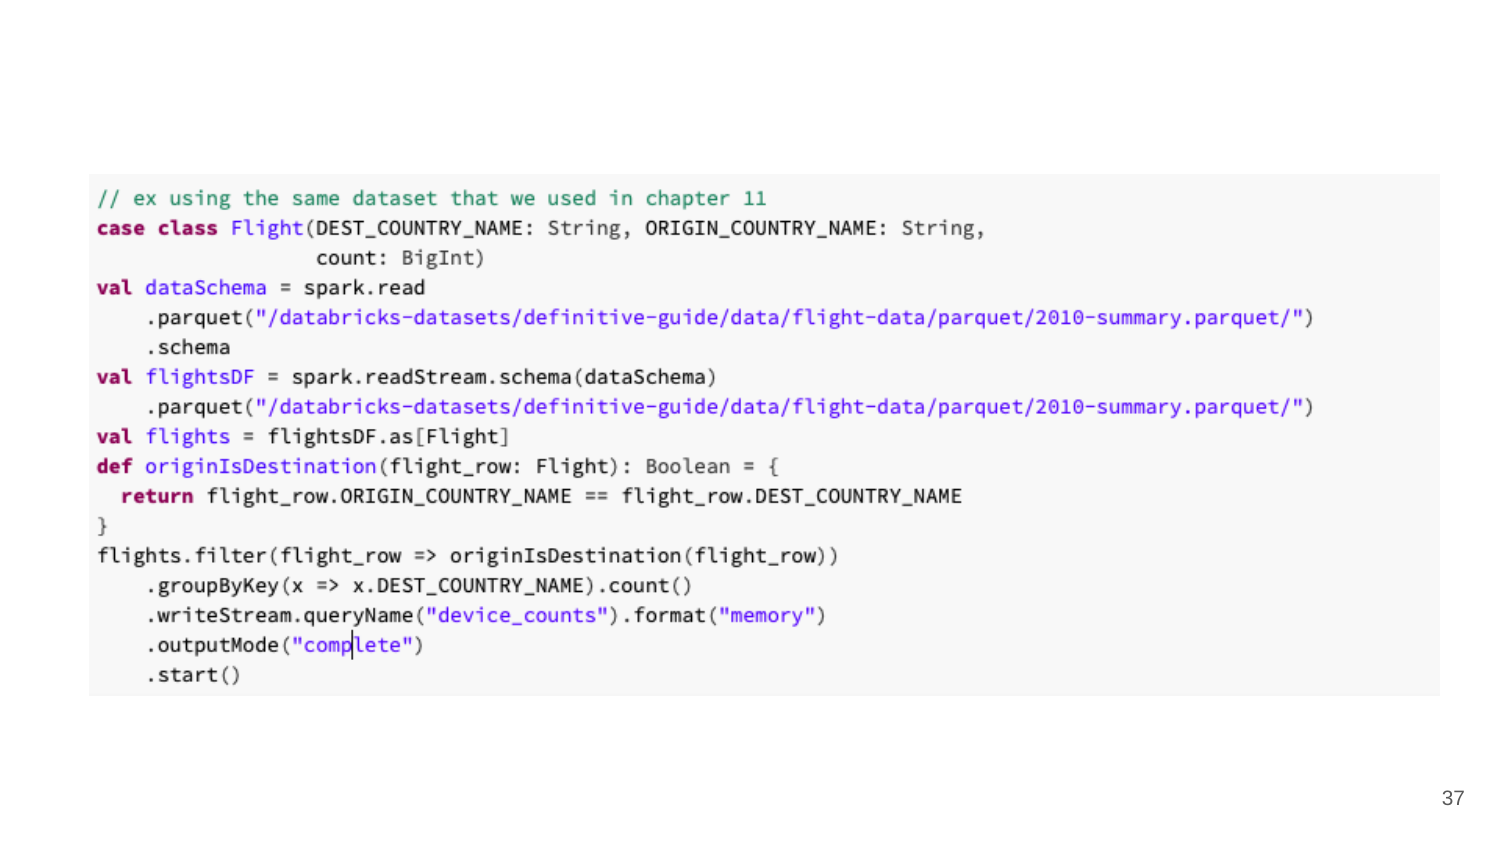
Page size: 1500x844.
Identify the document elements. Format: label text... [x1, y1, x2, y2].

picture [89, 174, 1440, 696]
slide_number 37 [1389, 764, 1480, 830]
